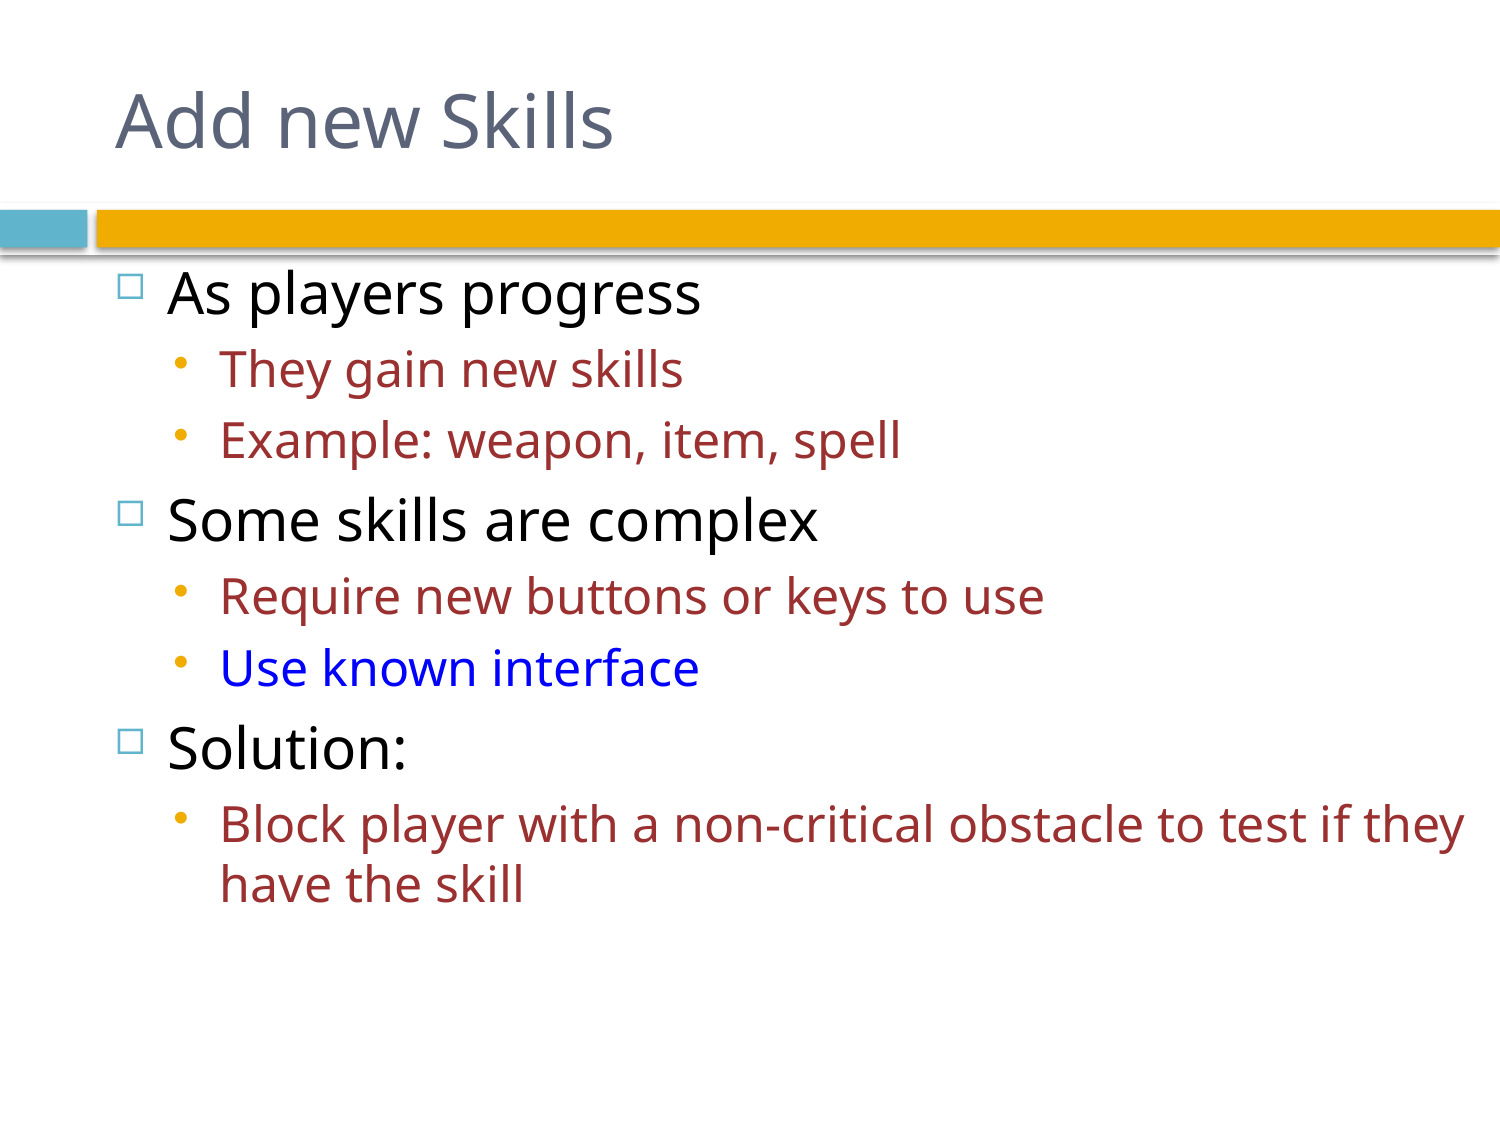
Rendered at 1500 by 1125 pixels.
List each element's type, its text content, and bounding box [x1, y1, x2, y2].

list As players progress They gain new skills Example: weapon, item, spell Some skills are complex Require new buttons or keys to use Use known interface Solution: Block player with a non-critical obstacle to test if they have the skill [99, 248, 1493, 1070]
title Add new Skills [100, 37, 1438, 200]
